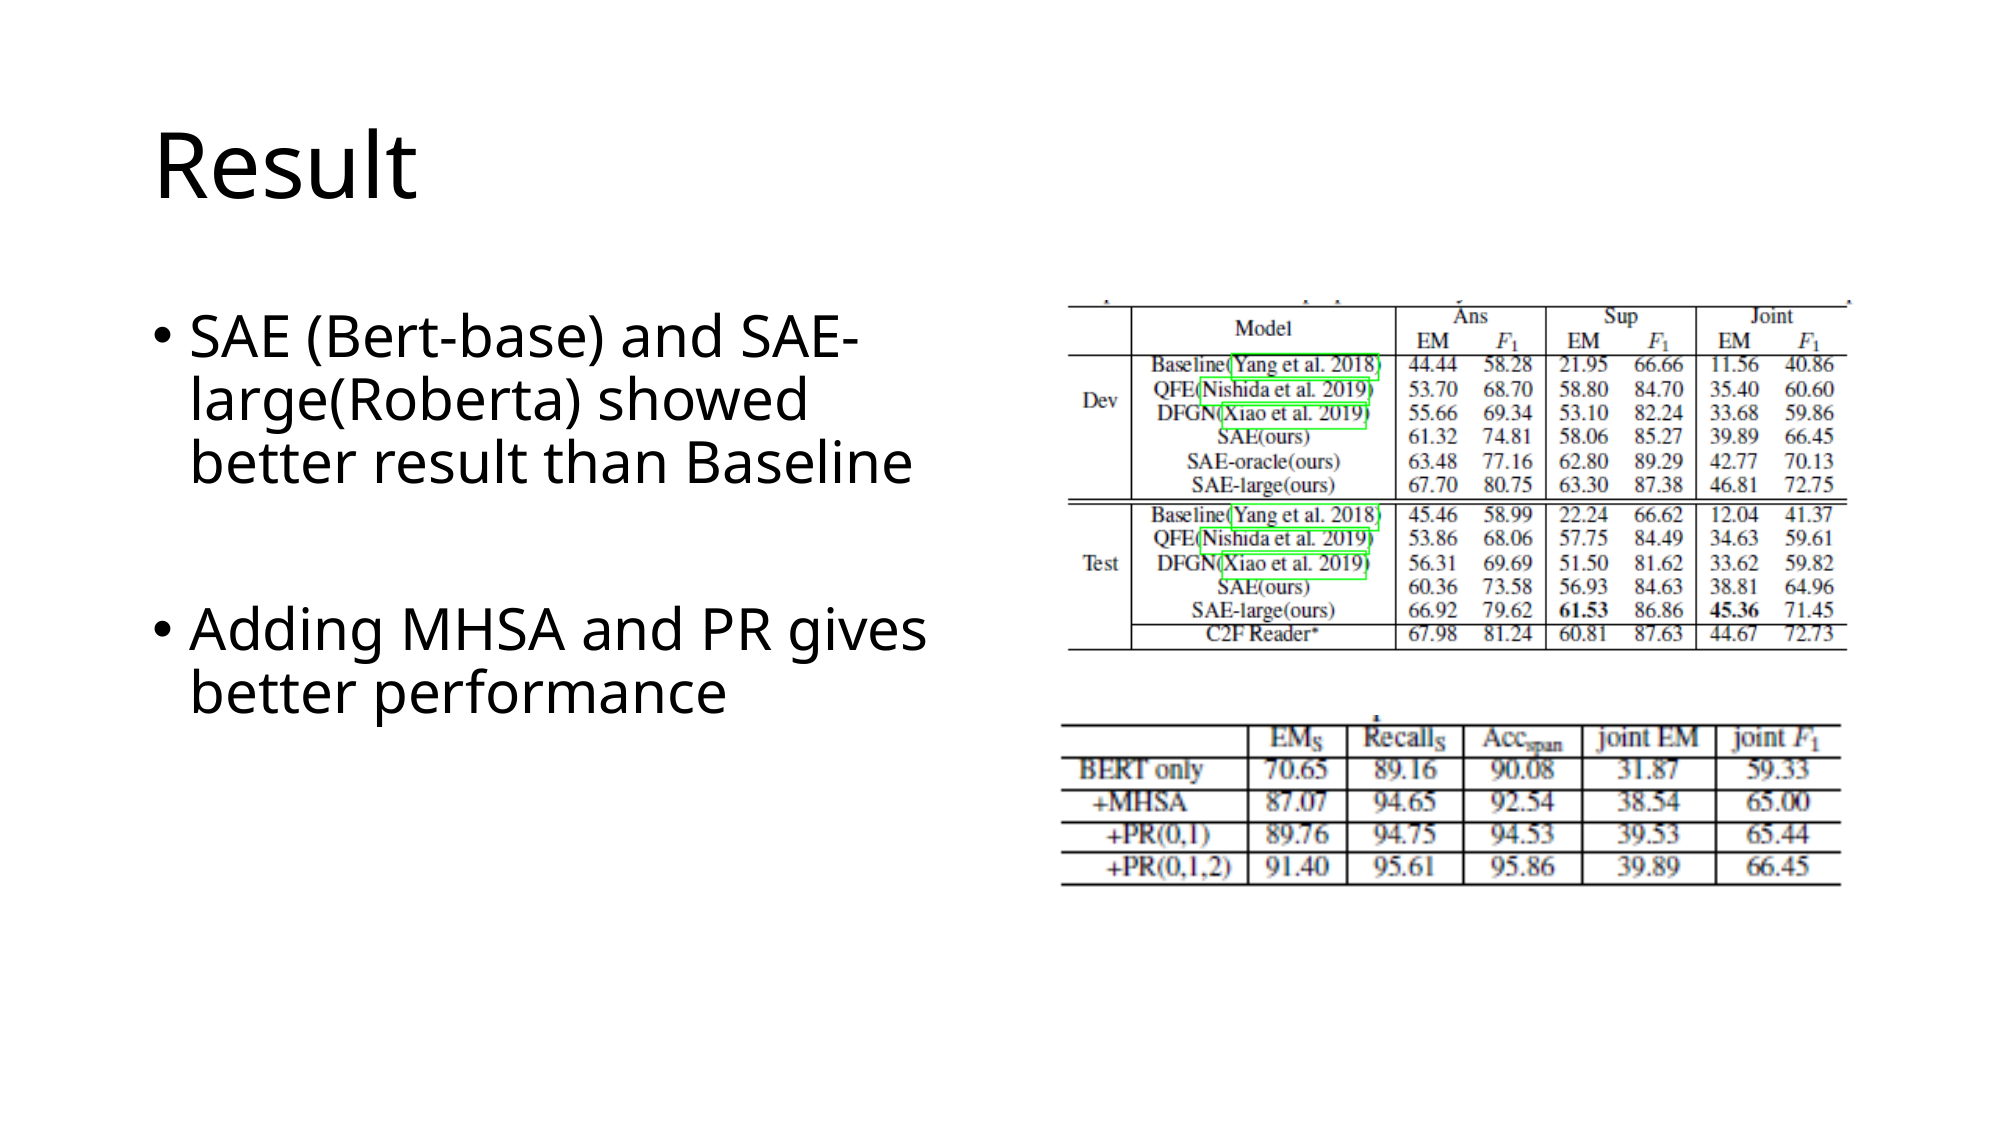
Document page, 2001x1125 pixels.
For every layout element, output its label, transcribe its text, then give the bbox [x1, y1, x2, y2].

picture [1059, 300, 1863, 657]
list SAE (Bert-base) and SAE-large(Roberta) showed better result than Baseline Adding MHSA and PR gives better performance [137, 299, 1000, 1014]
picture [1057, 715, 1864, 904]
title Result [137, 59, 1863, 278]
